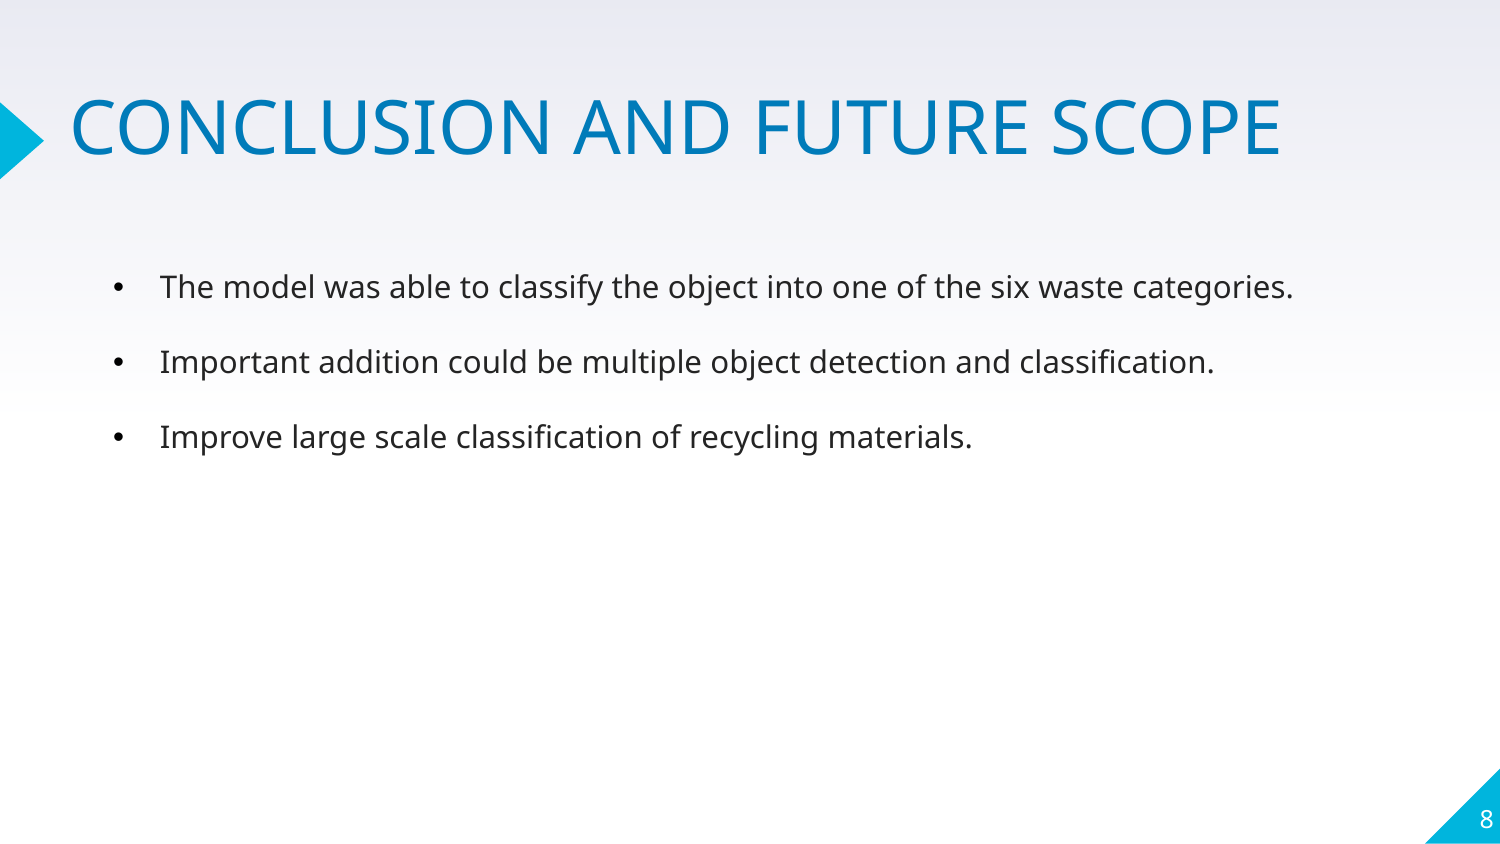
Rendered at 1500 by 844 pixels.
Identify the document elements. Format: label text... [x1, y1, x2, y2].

slide_number 8 [1418, 760, 1494, 838]
text_box The model was able to classify the object into one of the six waste categories. Important addition could be multiple object detection and classification. Improve large scale classification of recycling materials. [98, 275, 1326, 463]
text_box CONCLUSION AND FUTURE SCOPE [69, 96, 1457, 275]
